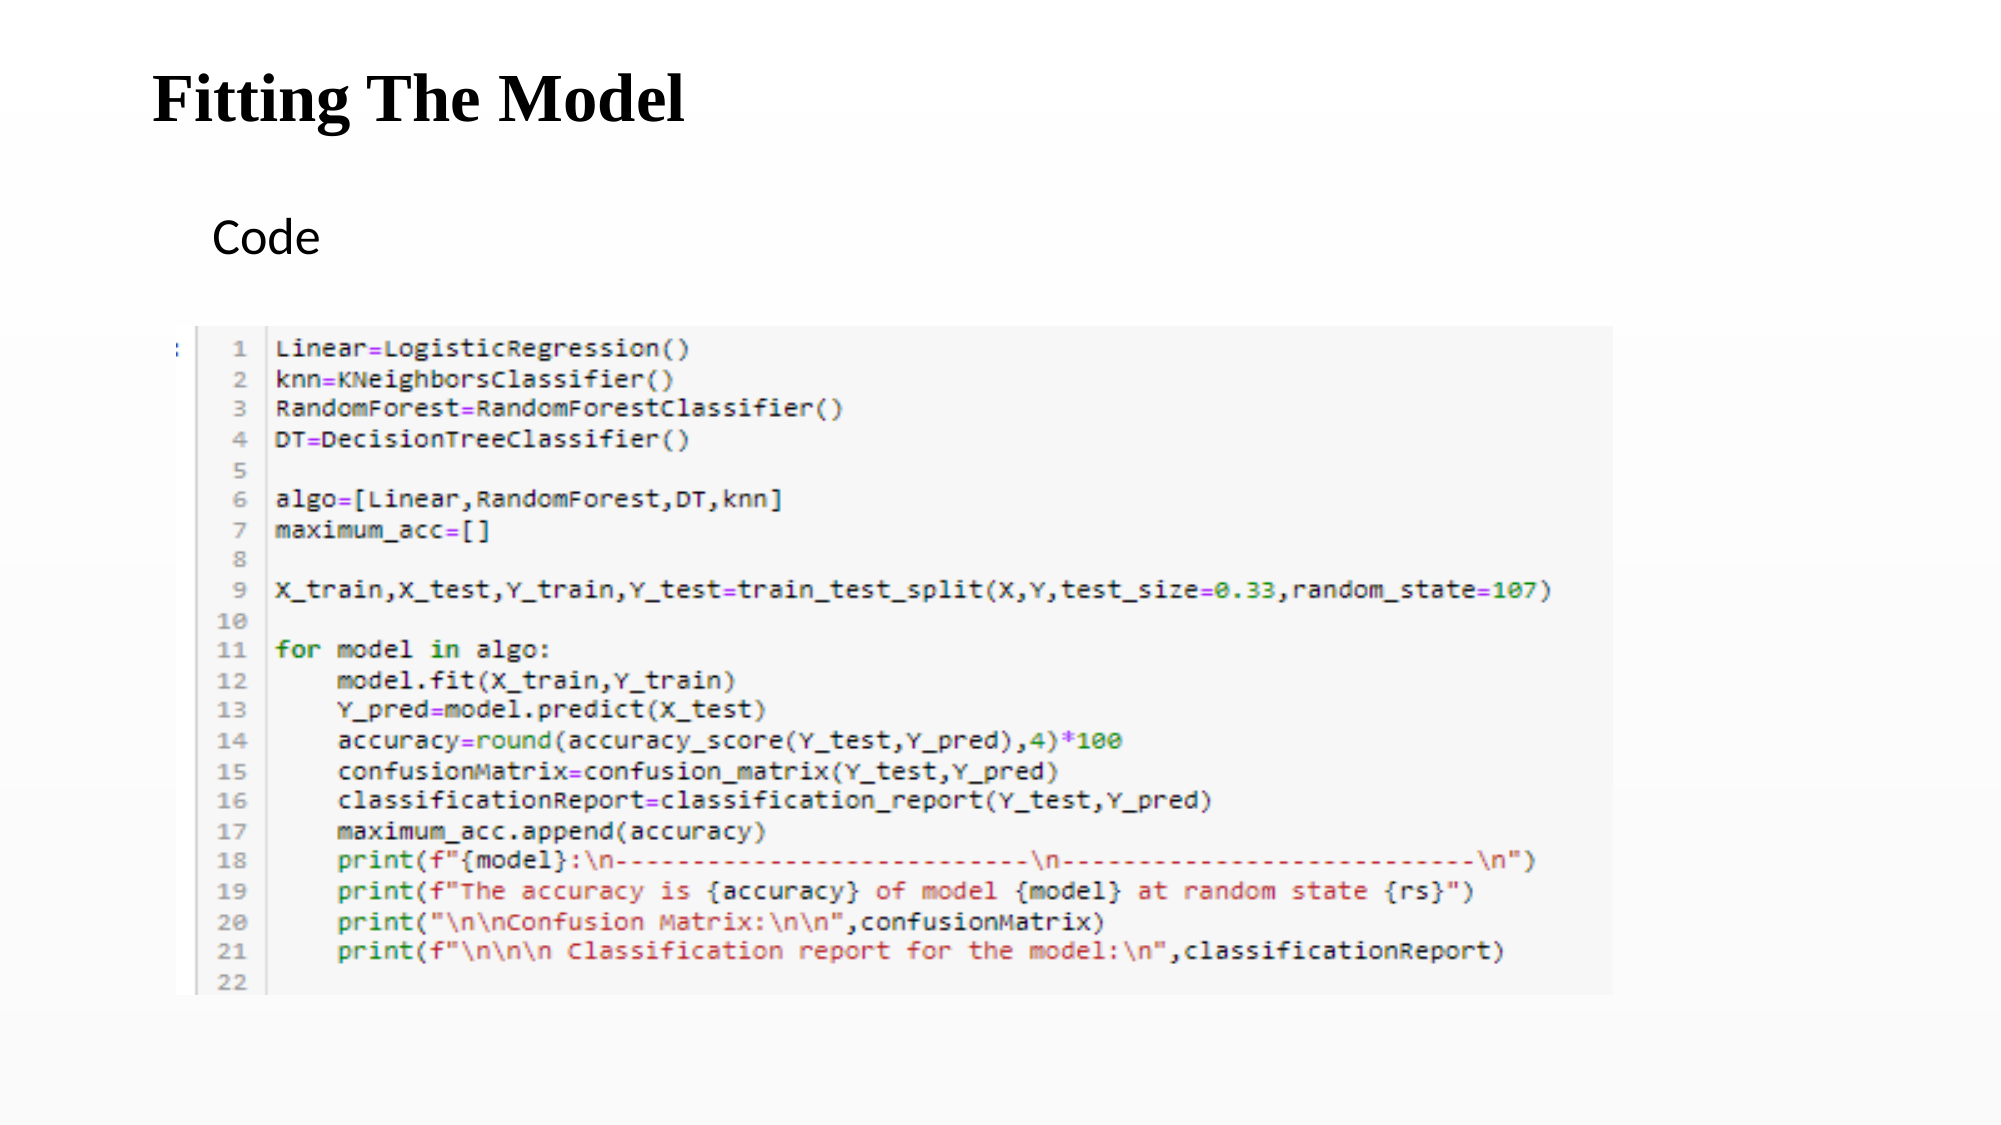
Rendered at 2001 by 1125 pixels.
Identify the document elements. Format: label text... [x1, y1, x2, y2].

picture [176, 326, 1613, 995]
text_box Code [197, 194, 818, 273]
title Fitting The Model [137, 54, 1863, 144]
